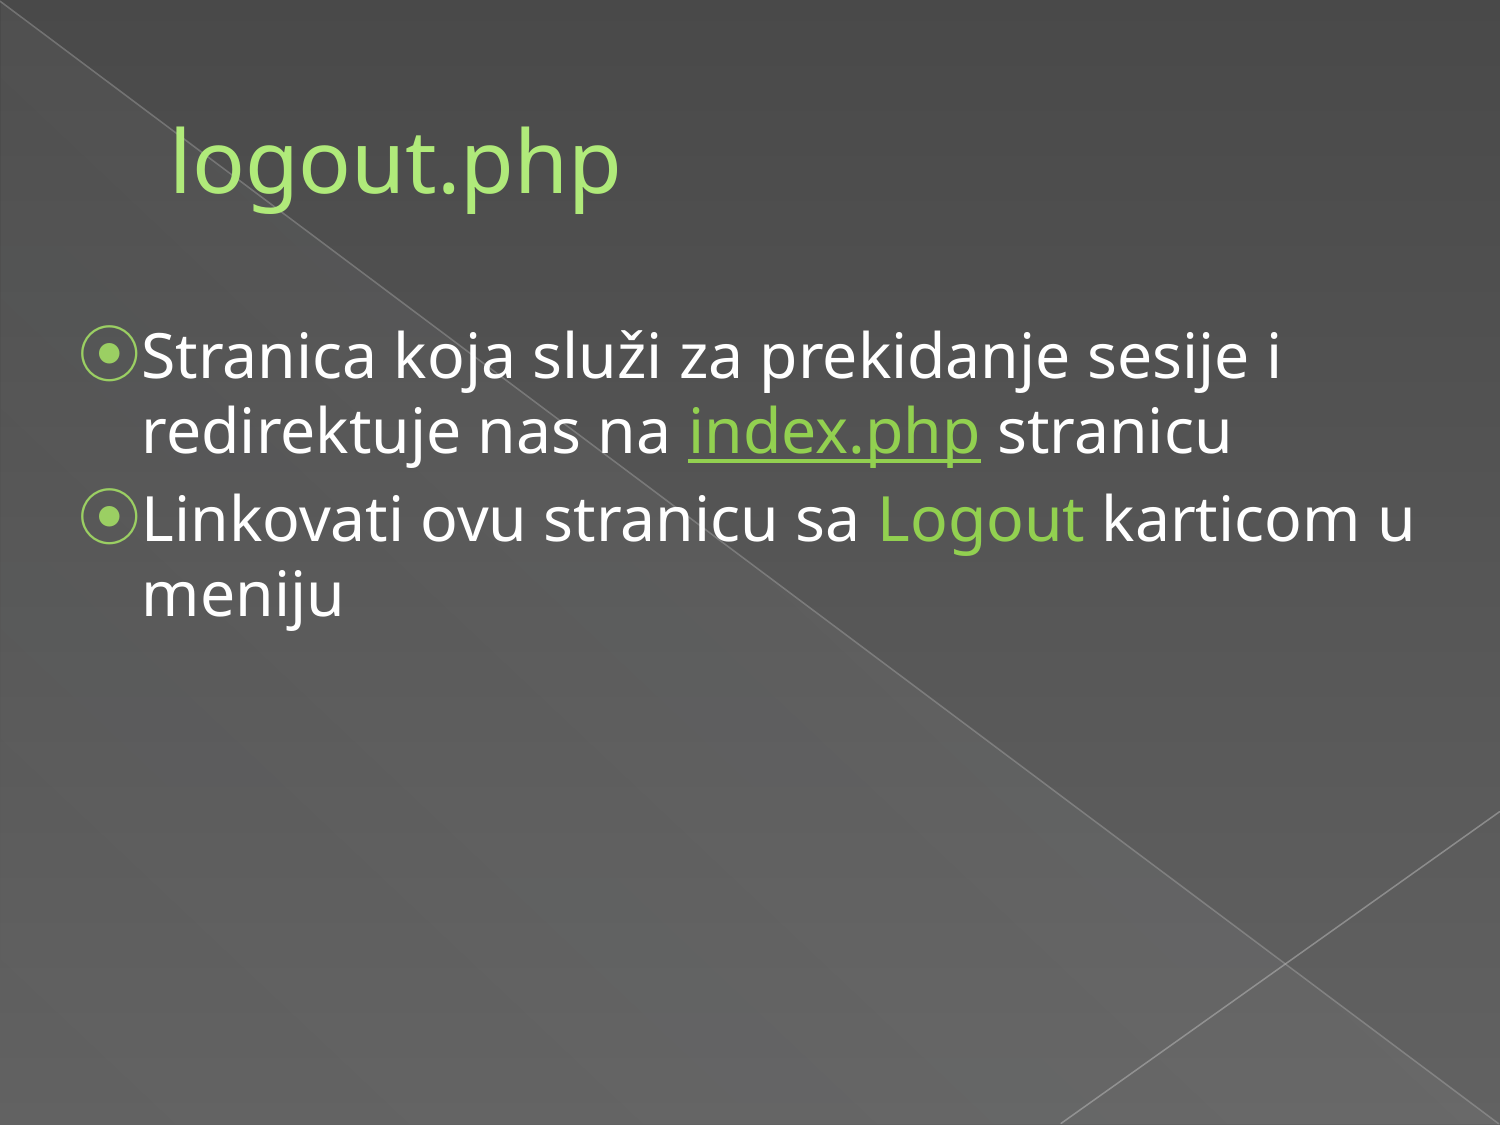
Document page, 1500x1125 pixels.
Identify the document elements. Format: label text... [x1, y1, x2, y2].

title logout.php [75, 43, 1425, 274]
list Stranica koja služi za prekidanje sesije i redirektuje nas na index.php stranicu Linkovati ovu stranicu sa Logout karticom u meniju [53, 308, 1459, 1083]
